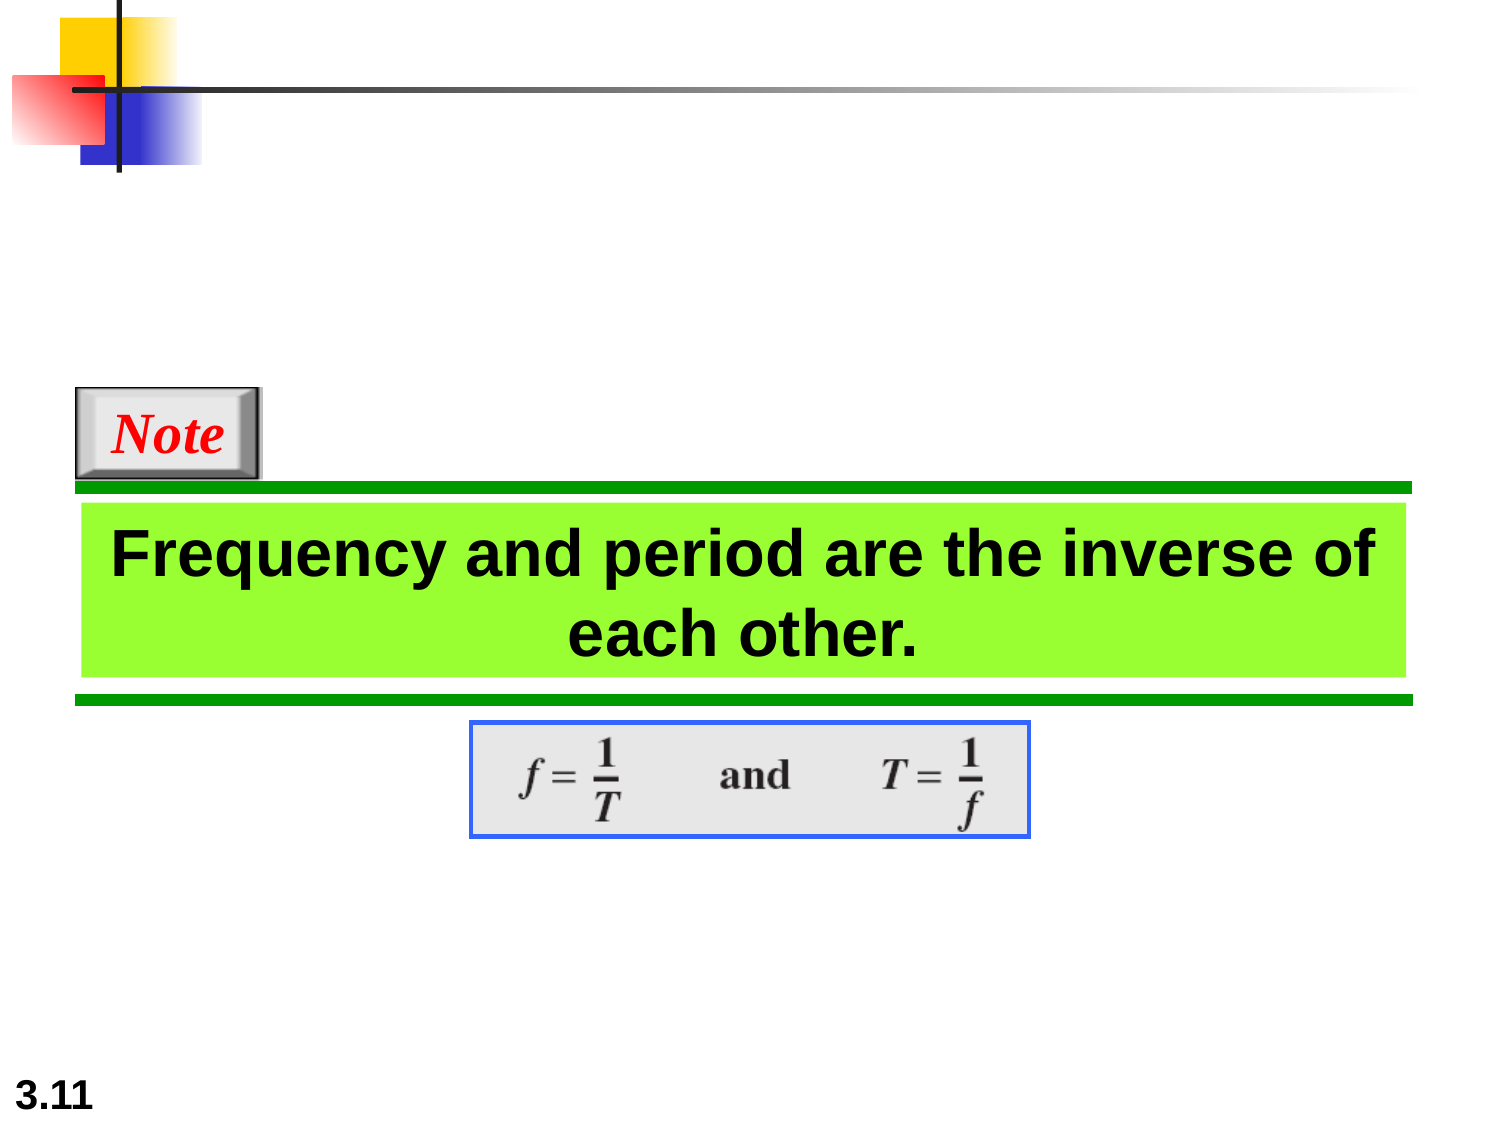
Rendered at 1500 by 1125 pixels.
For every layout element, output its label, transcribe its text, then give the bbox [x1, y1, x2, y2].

text_box [116, 93, 122, 173]
text_box [72, 87, 1423, 93]
text_box [122, 93, 141, 165]
text_box [122, 17, 177, 86]
text_box [116, 0, 122, 87]
picture [472, 724, 1027, 835]
text_box [60, 17, 116, 86]
text_box [12, 75, 105, 145]
text_box [141, 93, 202, 165]
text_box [74, 387, 263, 481]
text_box [80, 93, 116, 165]
text_box Frequency and period are the inverse of each other. [81, 502, 1407, 678]
text_box 3.11 [0, 1049, 313, 1125]
